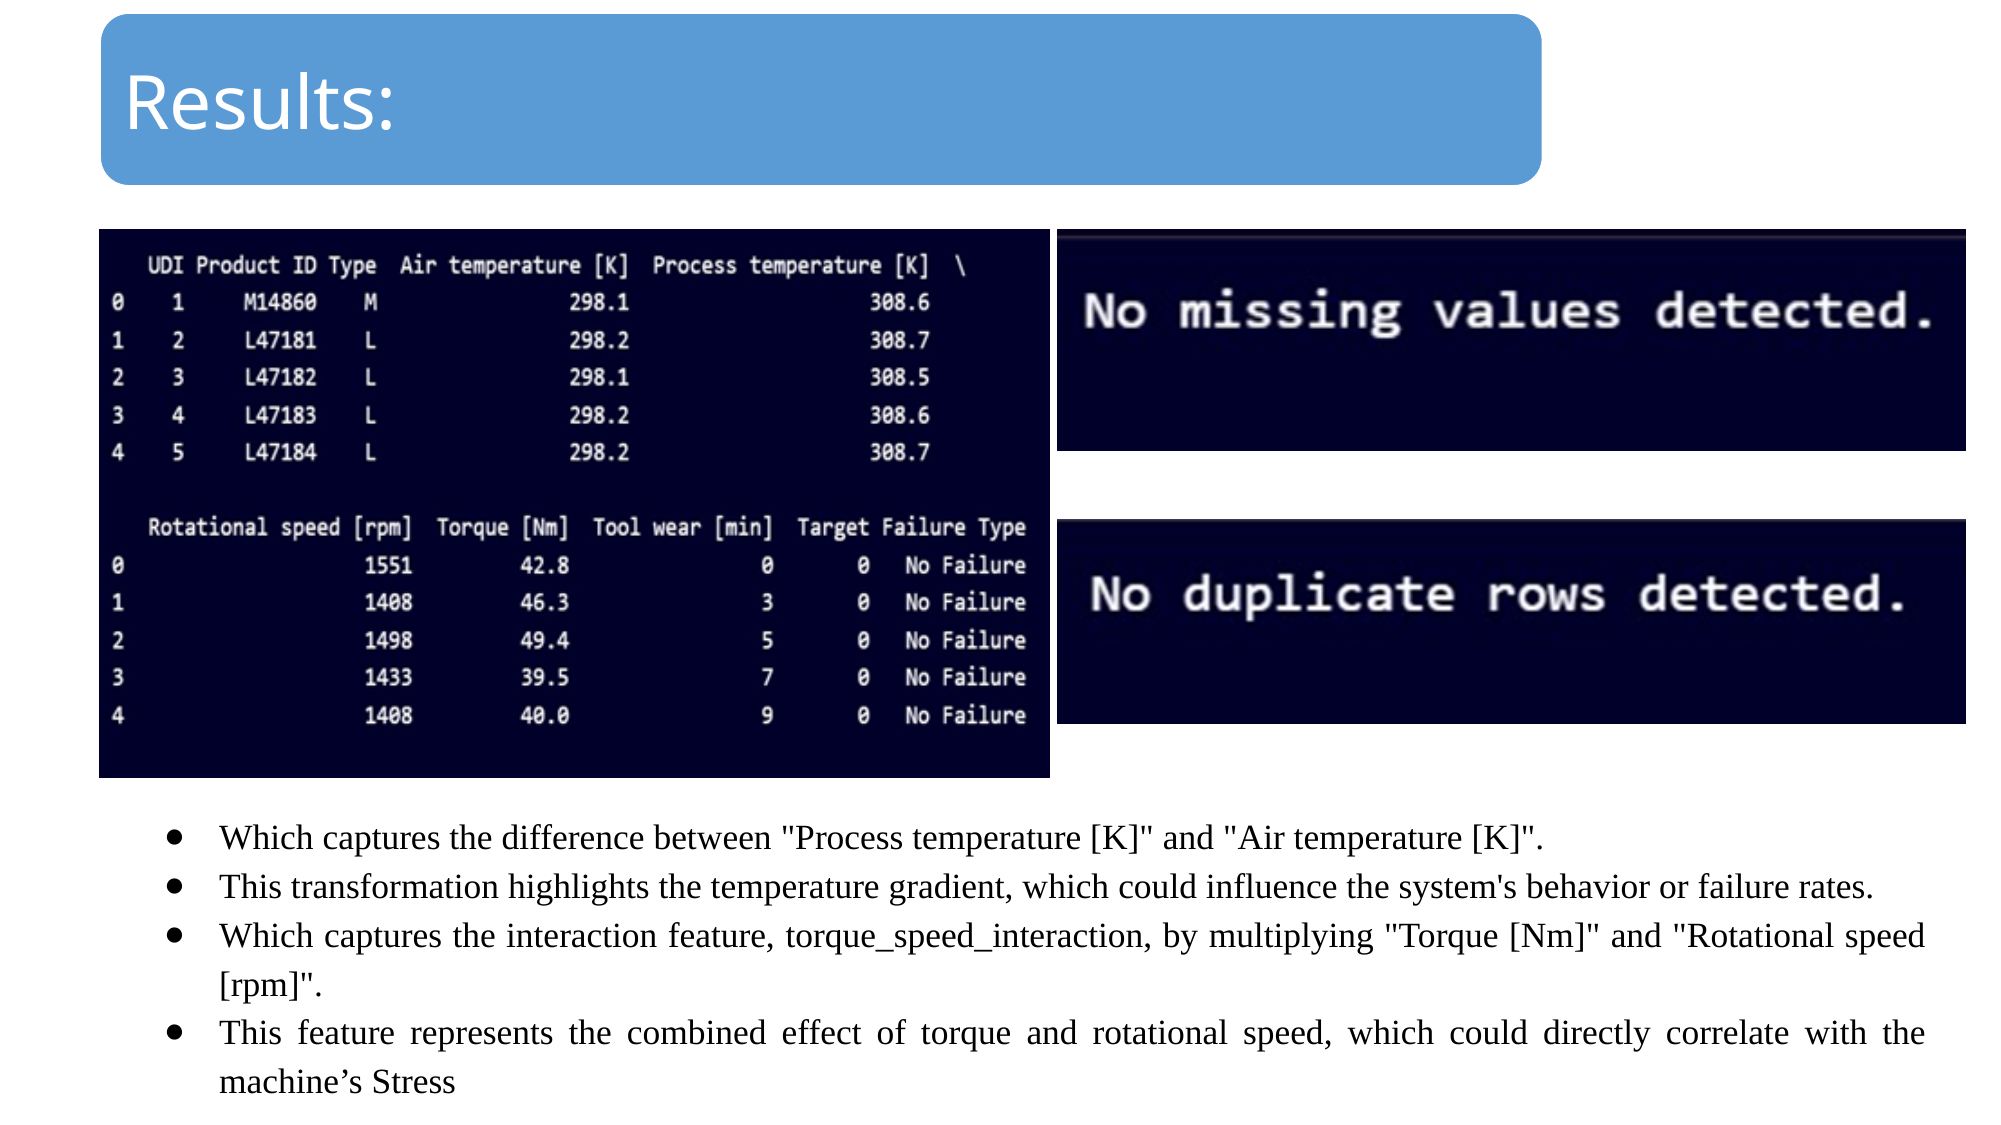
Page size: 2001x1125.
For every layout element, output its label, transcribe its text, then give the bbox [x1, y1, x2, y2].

text_box Which captures the difference between "Process temperature [K]" and "Air temperature [K]". This transformation highlights the temperature gradient, which could influence the system's behavior or failure rates. Which captures the interaction feature, torque_speed_interaction, by multiplying "Torque [Nm]" and "Rotational speed [rpm]". This feature represents the combined effect of torque and rotational speed, which could directly correlate with the machine’s Stress [129, 792, 1942, 1116]
picture [1056, 228, 1966, 451]
text_box Results: [99, 12, 1543, 187]
picture [1056, 519, 1966, 724]
picture [99, 228, 1050, 779]
